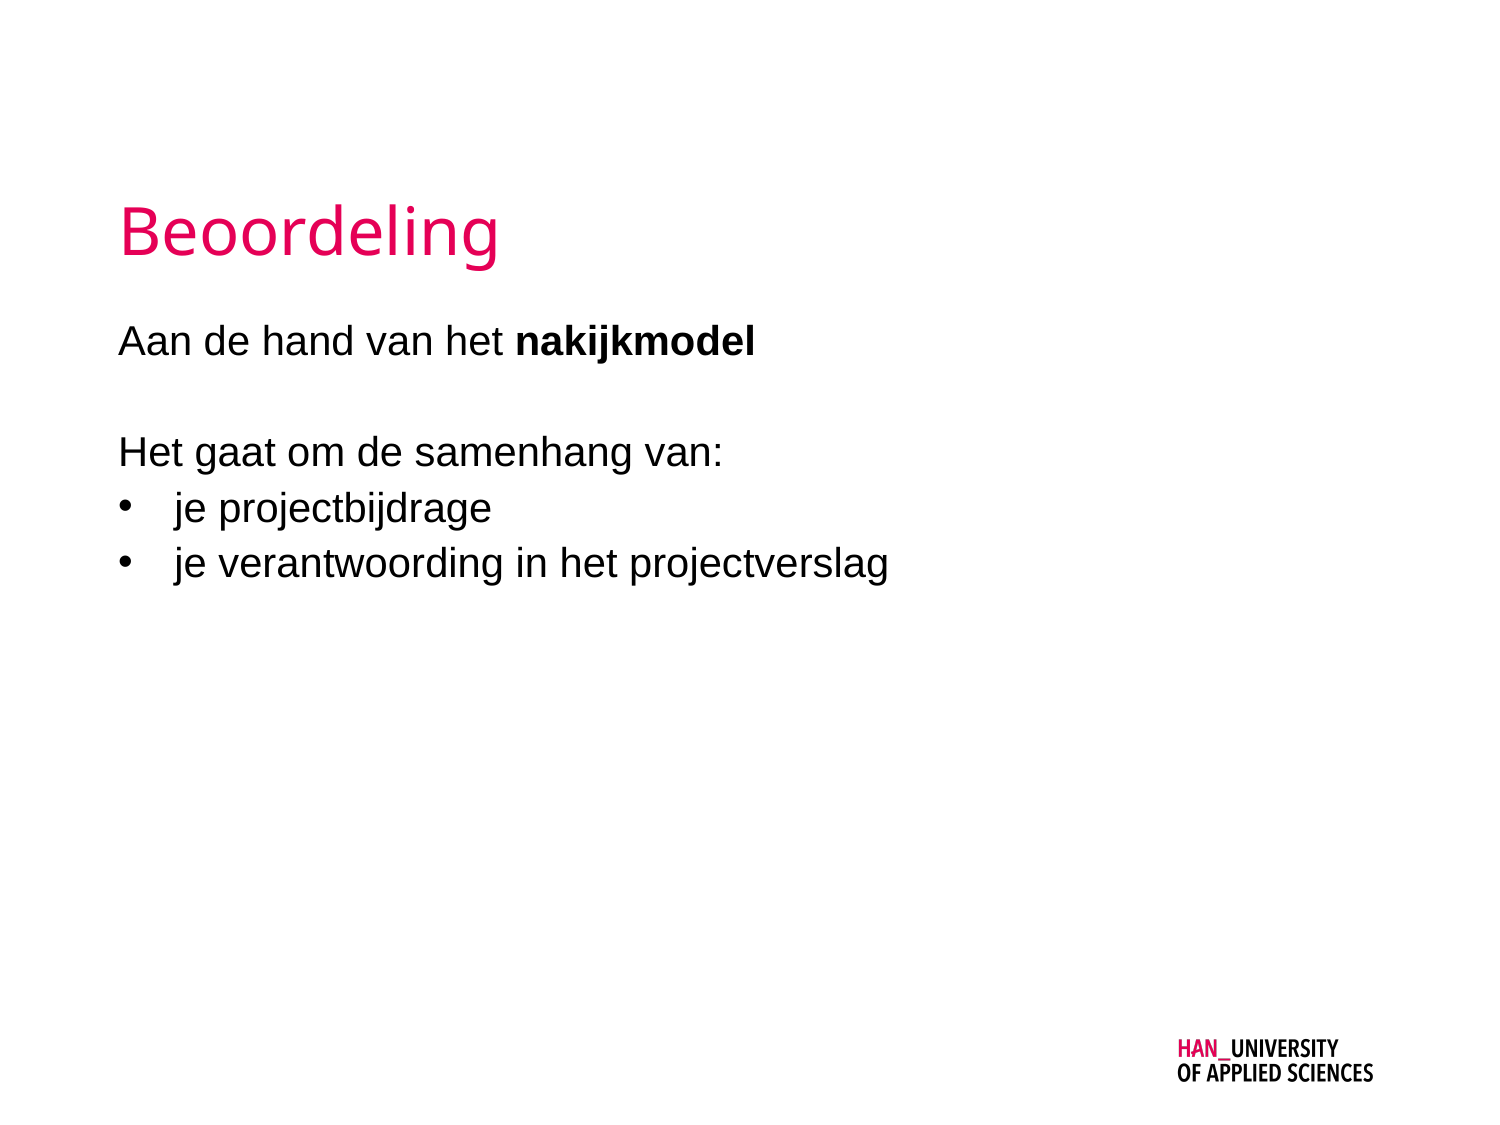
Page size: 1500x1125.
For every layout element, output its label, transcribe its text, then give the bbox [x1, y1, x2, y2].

list Aan de hand van het nakijkmodel Het gaat om de samenhang van: je projectbijdrage je verantwoording in het projectverslag [103, 315, 1397, 1015]
picture [1172, 1021, 1396, 1119]
title Beoordeling [103, 59, 1397, 278]
